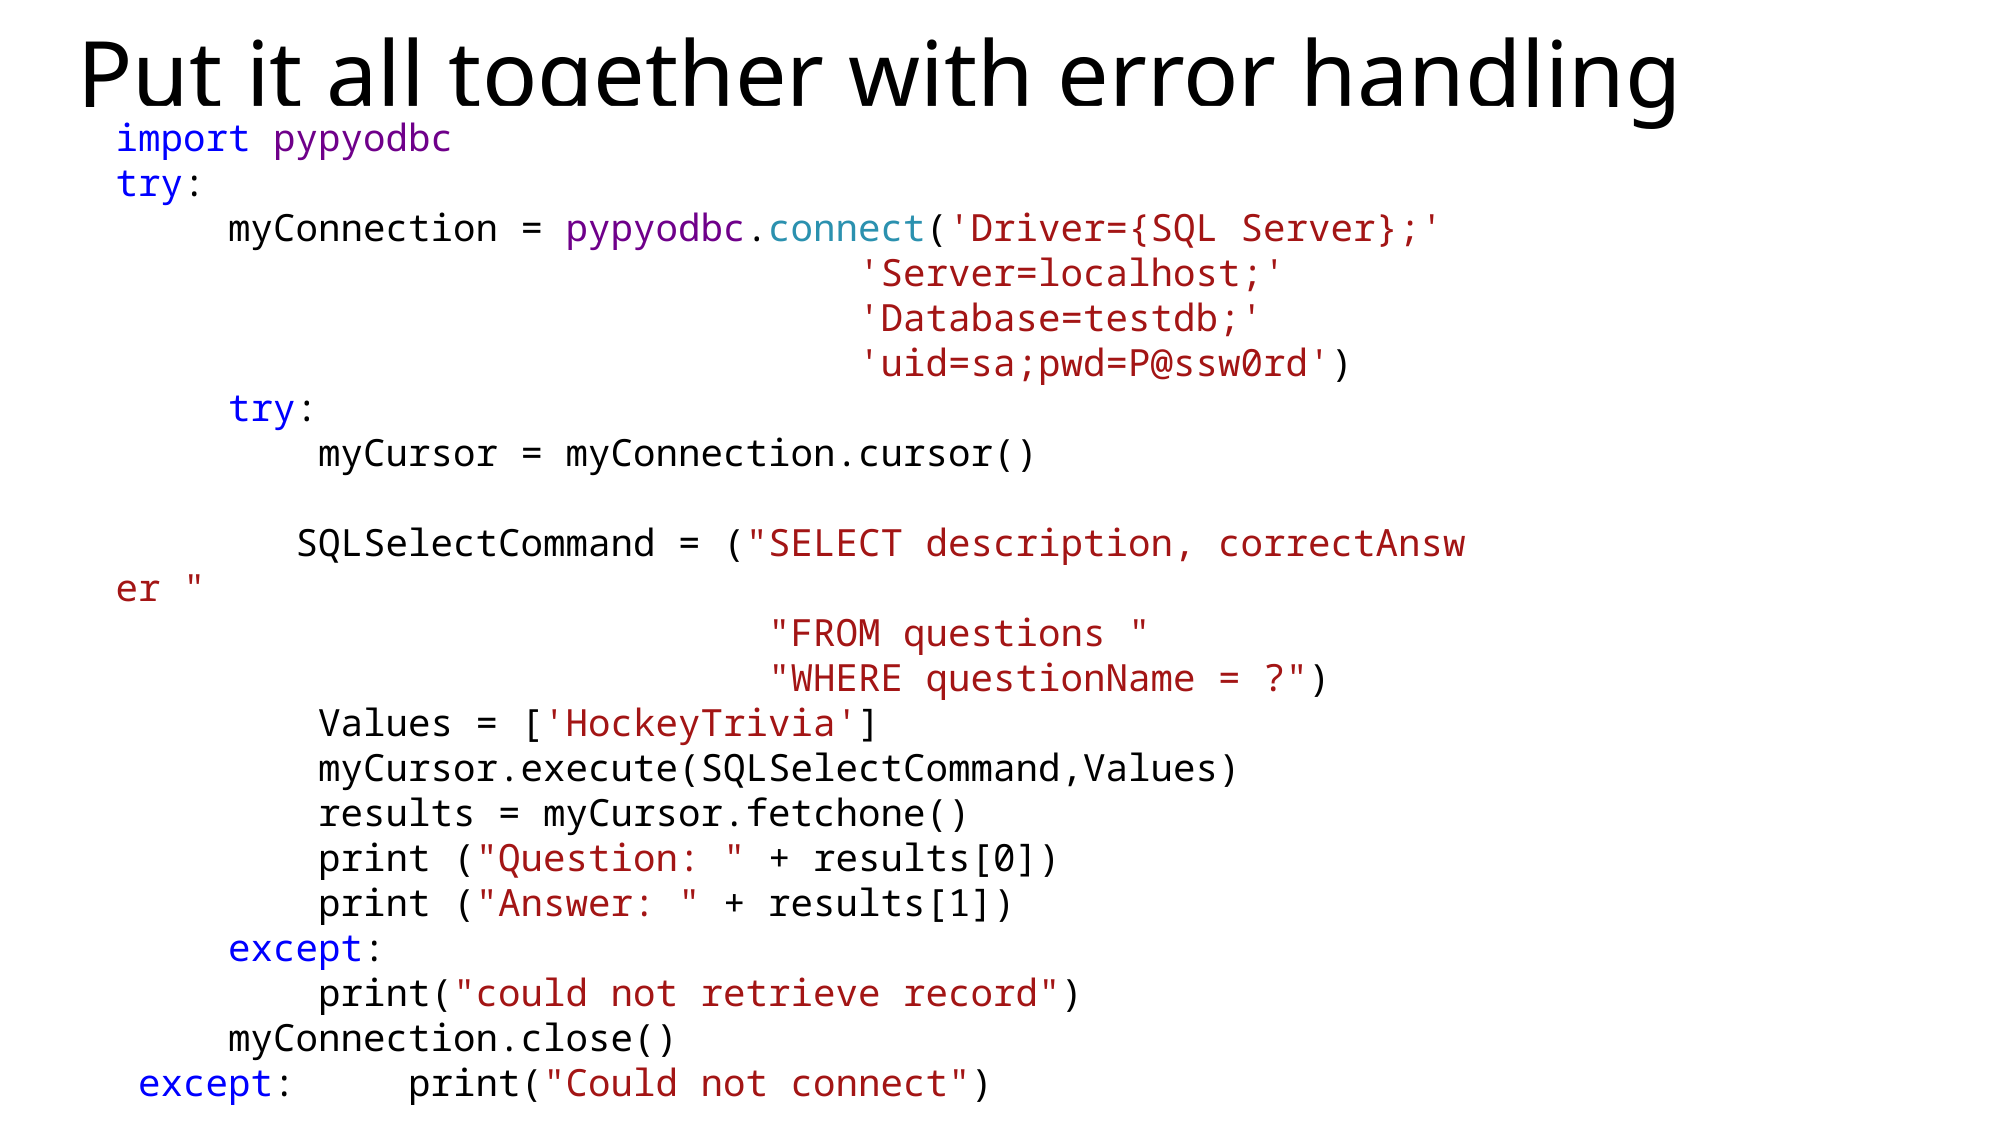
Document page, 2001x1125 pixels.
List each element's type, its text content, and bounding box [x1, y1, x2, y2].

title Put it all together with error handling [62, 29, 1953, 205]
list import pypyodbc try: myConnection = pypyodbc.connect('Driver={SQL Server};' 'Server=localhost;' 'Database=testdb;' 'uid=sa;pwd=P@ssw0rd') try: myCursor = myConnection.cursor() SQLSelectCommand = ("SELECT description, correctAnswer " "FROM questions " "WHERE questionName = ?") Values = ['HockeyTrivia'] myCursor.execute(SQLSelectCommand,Values) results = myCursor.fetchone() print ("Question: " + results[0]) print ("Answer: " + results[1]) except: print("could not retrieve record") myConnection.close() except: print("Could not connect") [100, 105, 1503, 1111]
